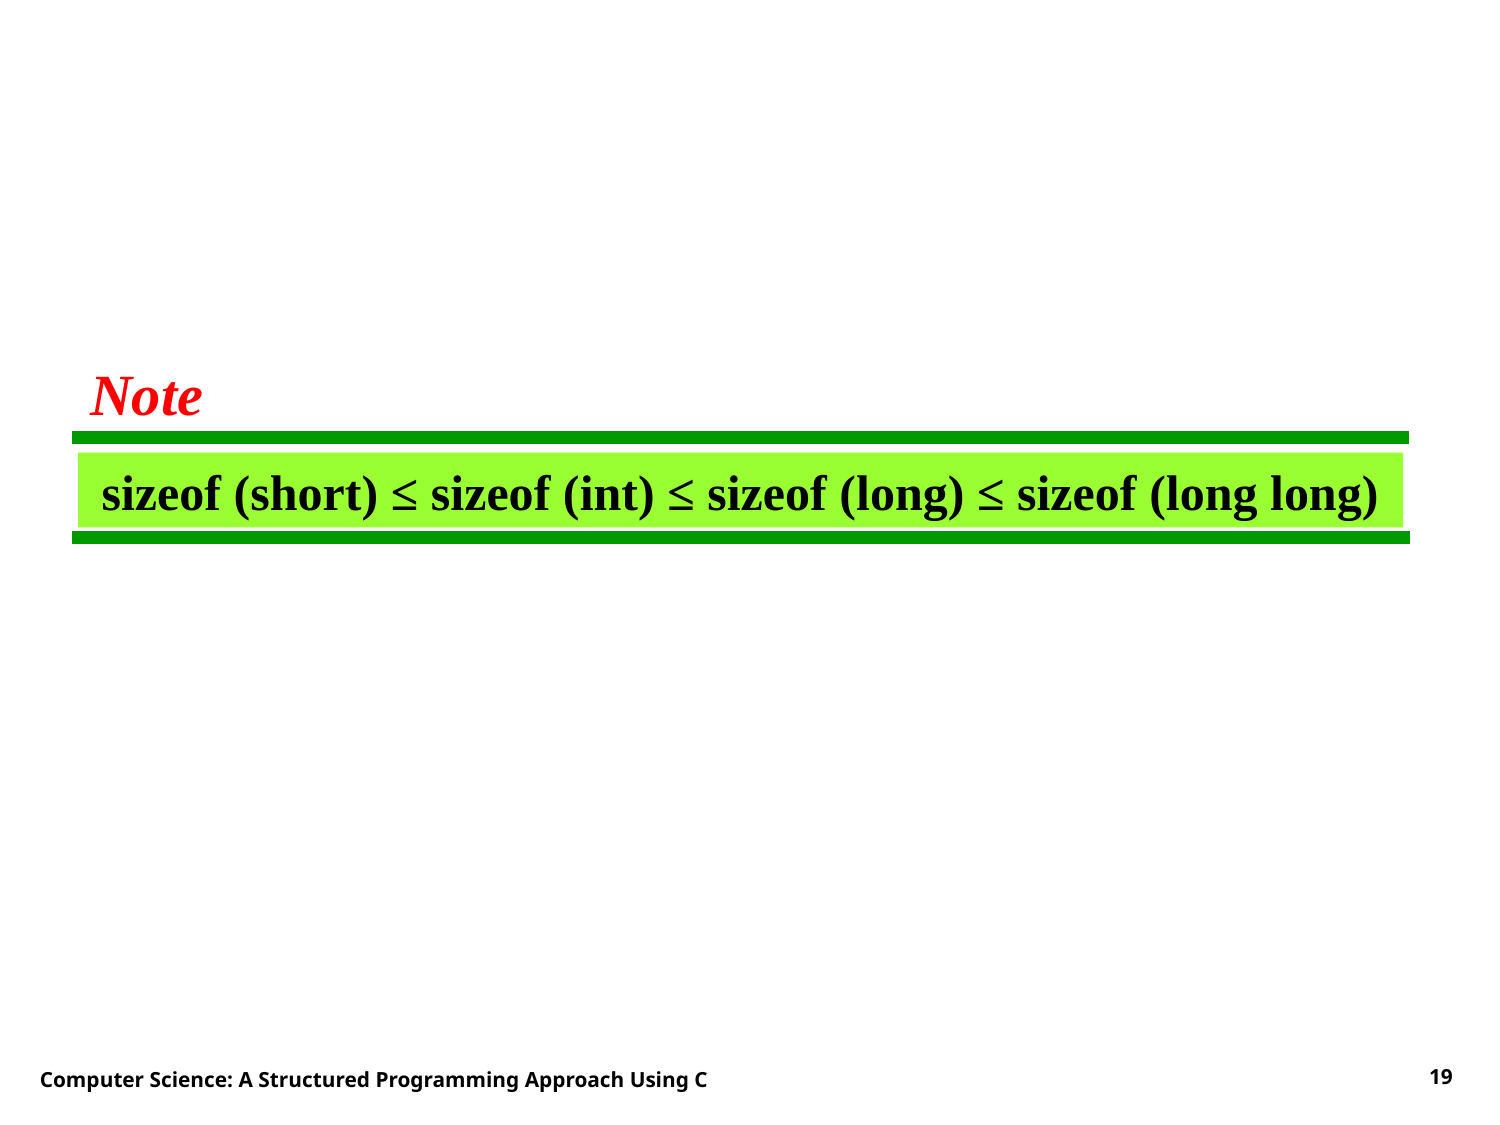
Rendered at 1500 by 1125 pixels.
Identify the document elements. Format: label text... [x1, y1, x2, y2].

text_box Note [74, 350, 219, 435]
text_box sizeof (short) ≤ sizeof (int) ≤ sizeof (long) ≤ sizeof (long long) [78, 452, 1404, 528]
text_box Computer Science: A Structured Programming Approach Using C [24, 1024, 875, 1100]
text_box 19 [1155, 1024, 1468, 1100]
